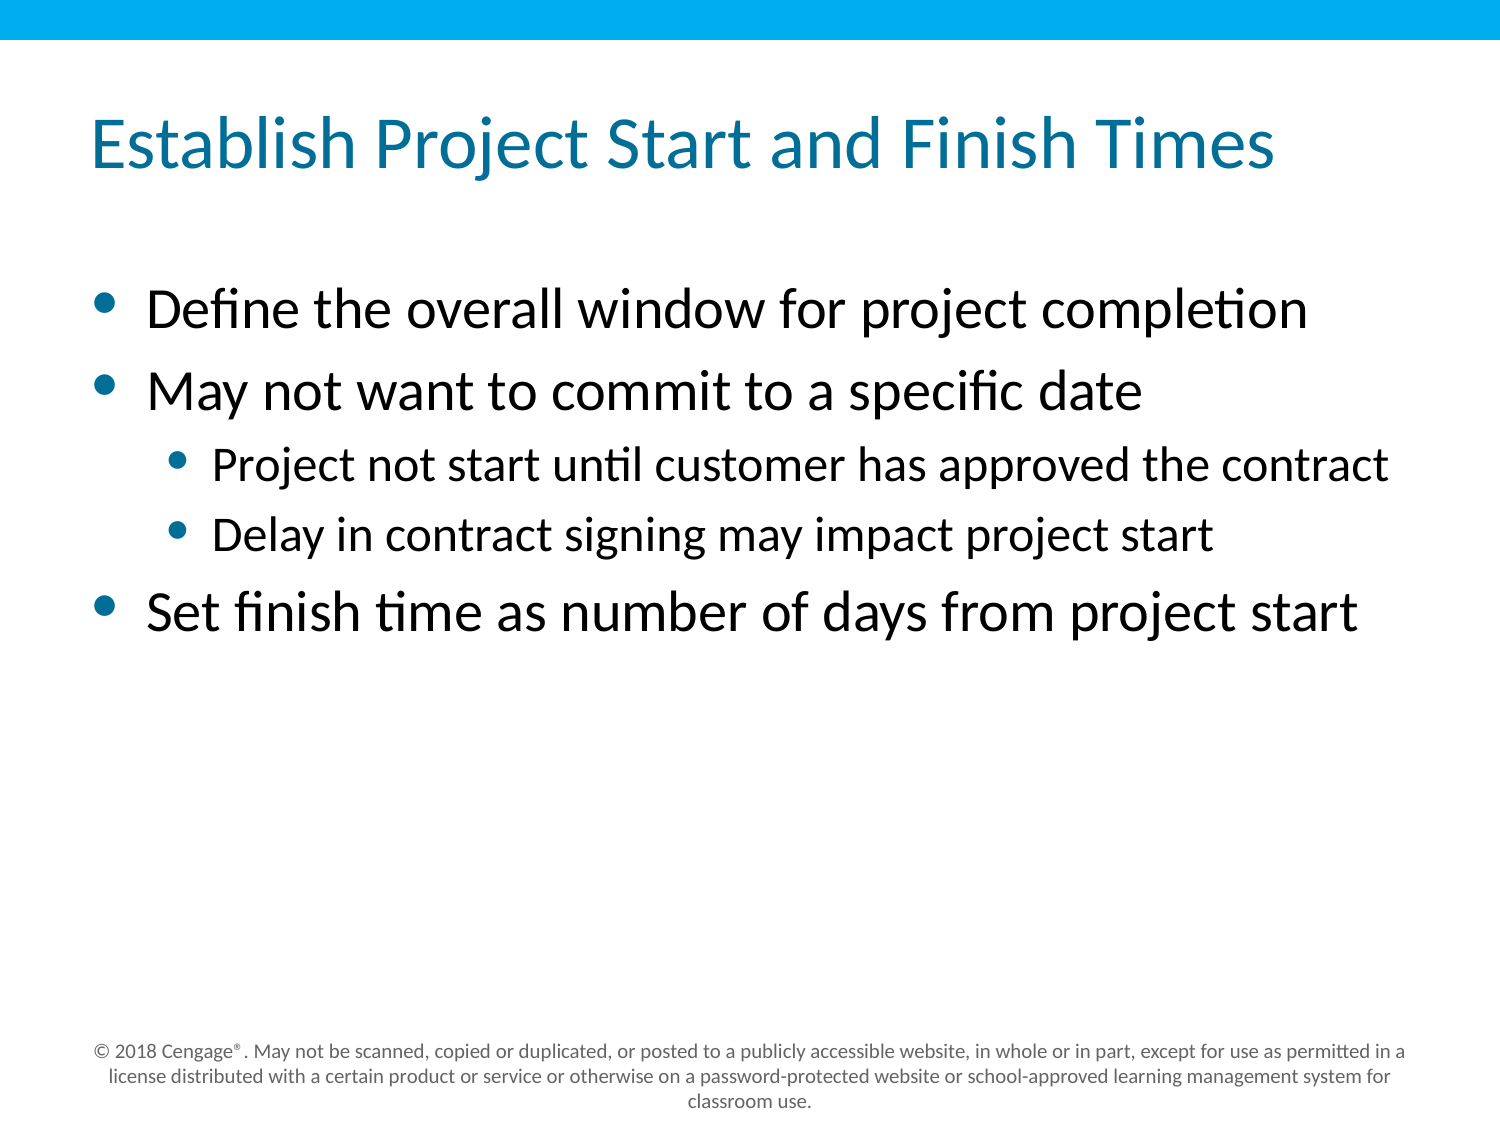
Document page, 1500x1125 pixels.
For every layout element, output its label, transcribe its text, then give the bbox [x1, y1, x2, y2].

list Define the overall window for project completion May not want to commit to a specific date Project not start until customer has approved the contract Delay in contract signing may impact project start Set finish time as number of days from project start [75, 262, 1425, 1005]
title Establish Project Start and Finish Times [75, 45, 1425, 233]
